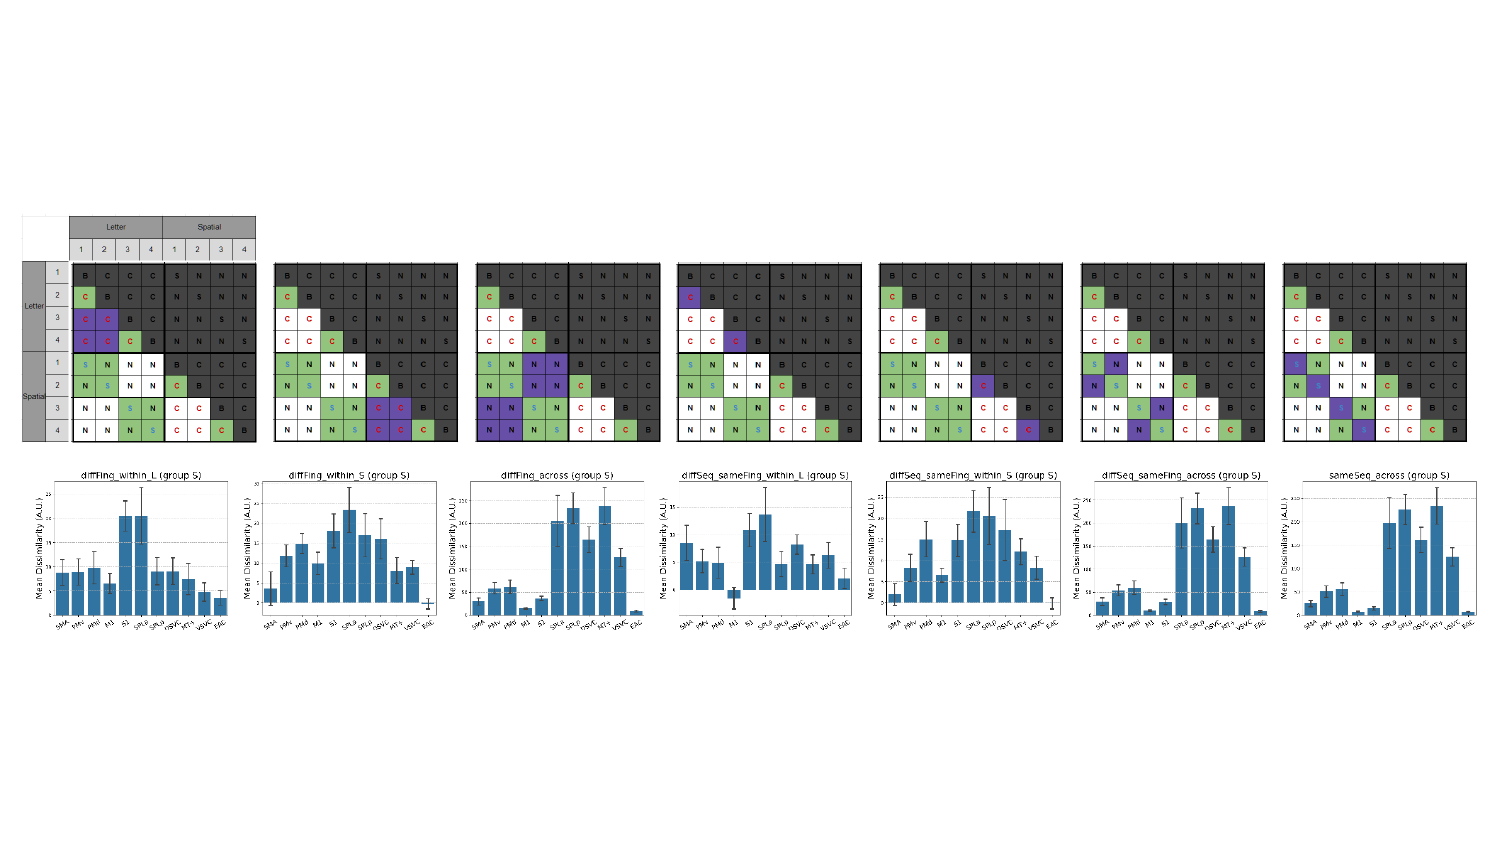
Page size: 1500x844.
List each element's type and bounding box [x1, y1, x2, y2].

picture [676, 262, 863, 444]
picture [1080, 262, 1266, 443]
picture [1282, 262, 1468, 443]
picture [272, 262, 459, 443]
picture [474, 262, 661, 444]
picture [21, 213, 257, 444]
picture [28, 467, 1479, 630]
picture [878, 262, 1065, 443]
